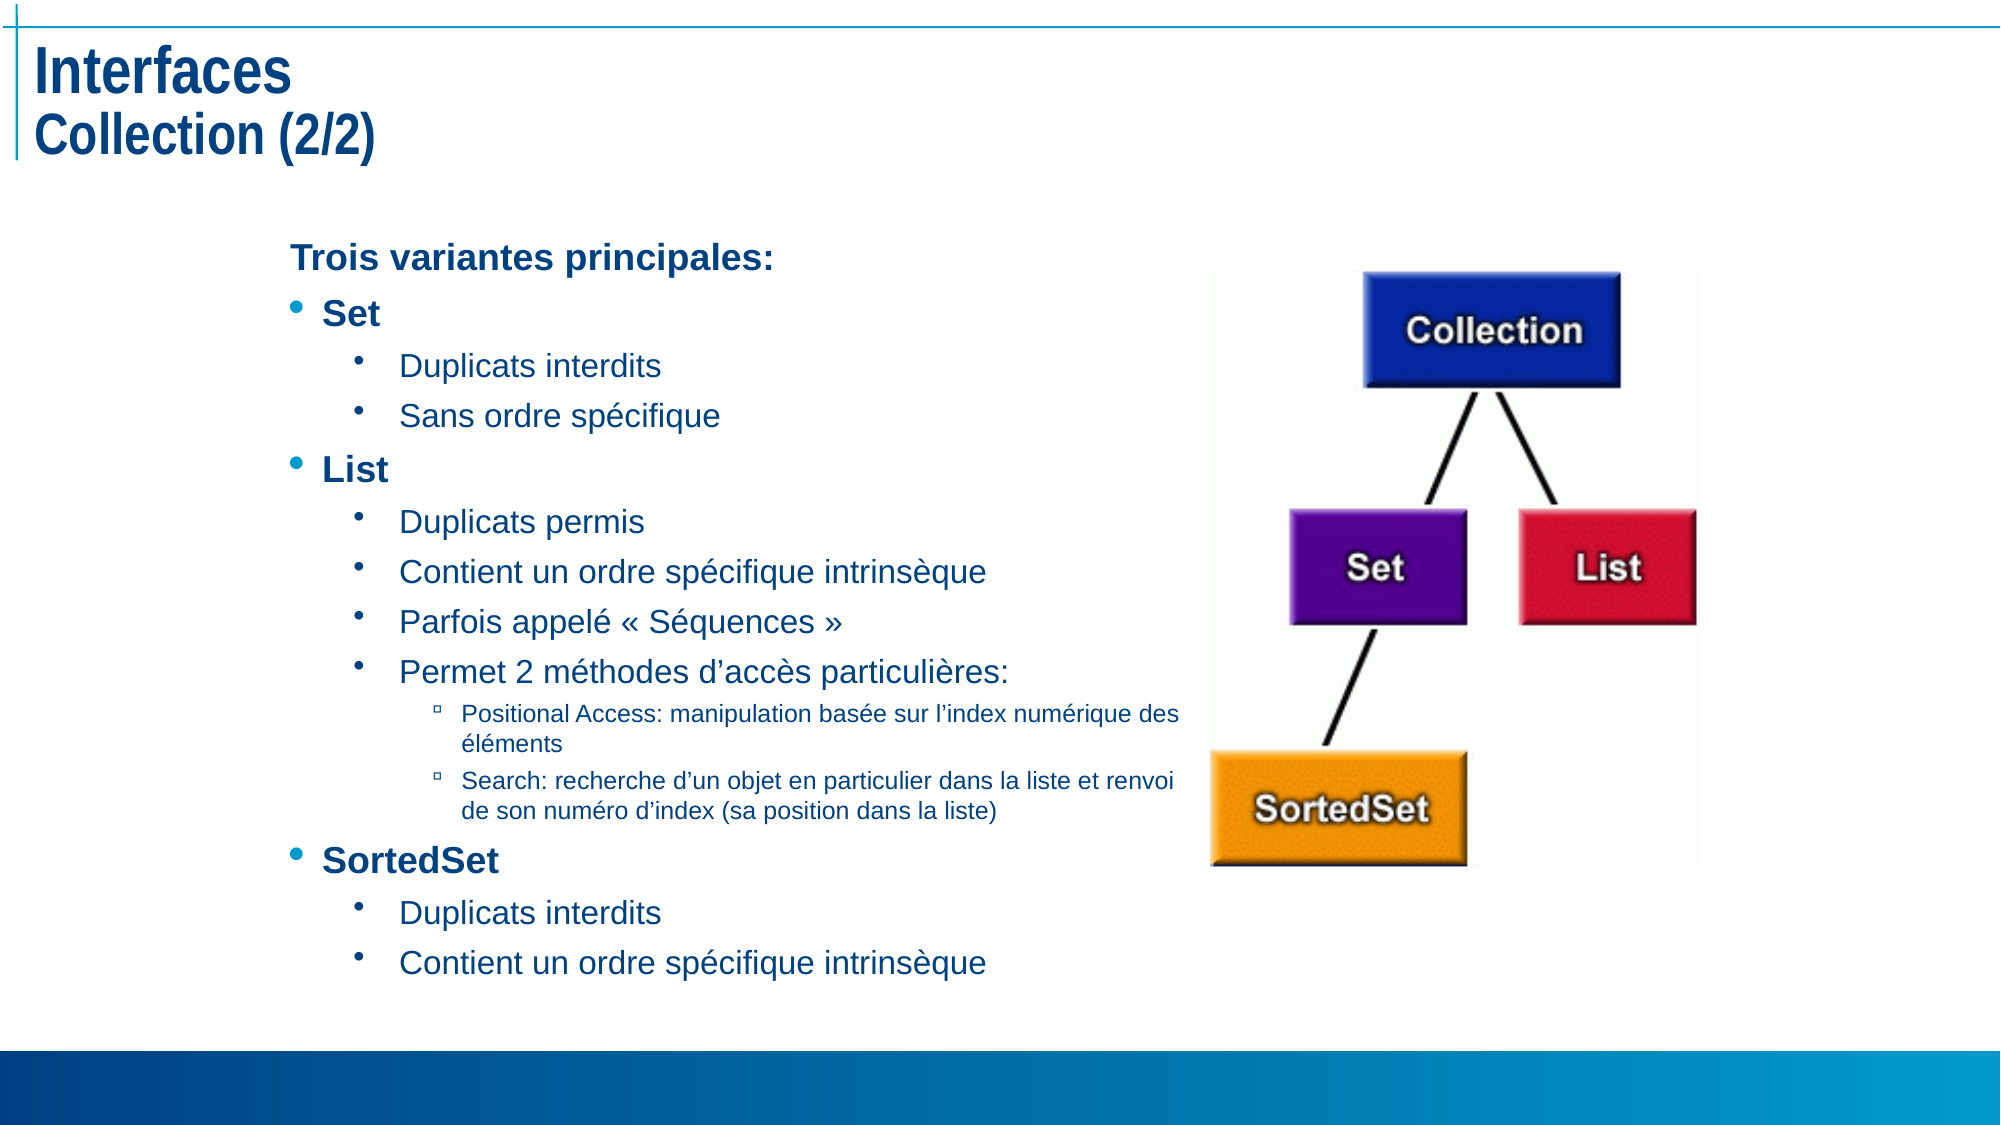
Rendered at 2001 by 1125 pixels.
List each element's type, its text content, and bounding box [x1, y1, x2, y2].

picture [933, 1051, 943, 1125]
title Interfaces Collection (2/2) [19, 33, 1987, 185]
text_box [1210, 270, 1699, 871]
list Trois variantes principales: Set Duplicats interdits Sans ordre spécifique List Duplicats permis Contient un ordre spécifique intrinsèque Parfois appelé « Séquences » Permet 2 méthodes d’accès particulières: Positional Access: manipulation basée sur l’index numérique des éléments Search: recherche d’un objet en particulier dans la liste et renvoi de son numéro d’index (sa position dans la liste) SortedSet Duplicats interdits Contient un ordre spécifique intrinsèque [275, 225, 1201, 1023]
